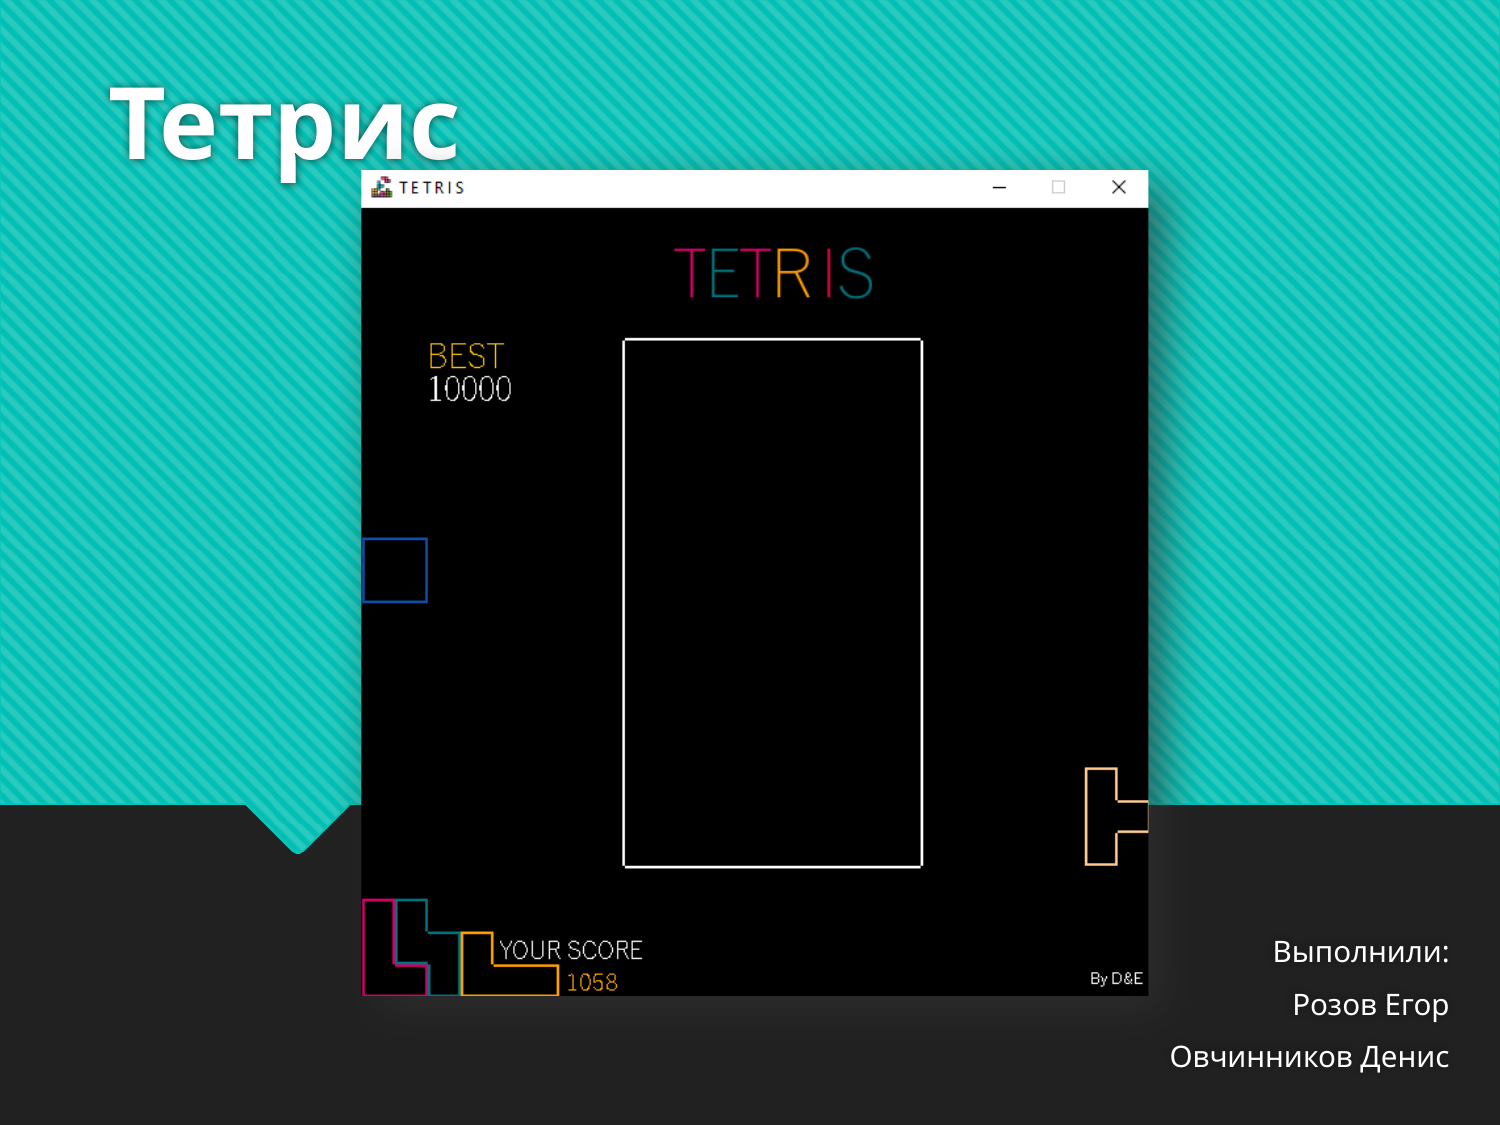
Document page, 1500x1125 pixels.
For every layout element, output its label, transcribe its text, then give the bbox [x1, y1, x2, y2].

picture [361, 169, 1149, 997]
subtitle Выполнили: Розов Егор Овчинников Денис [1125, 925, 1465, 1085]
title Тетрис [93, 0, 1369, 188]
